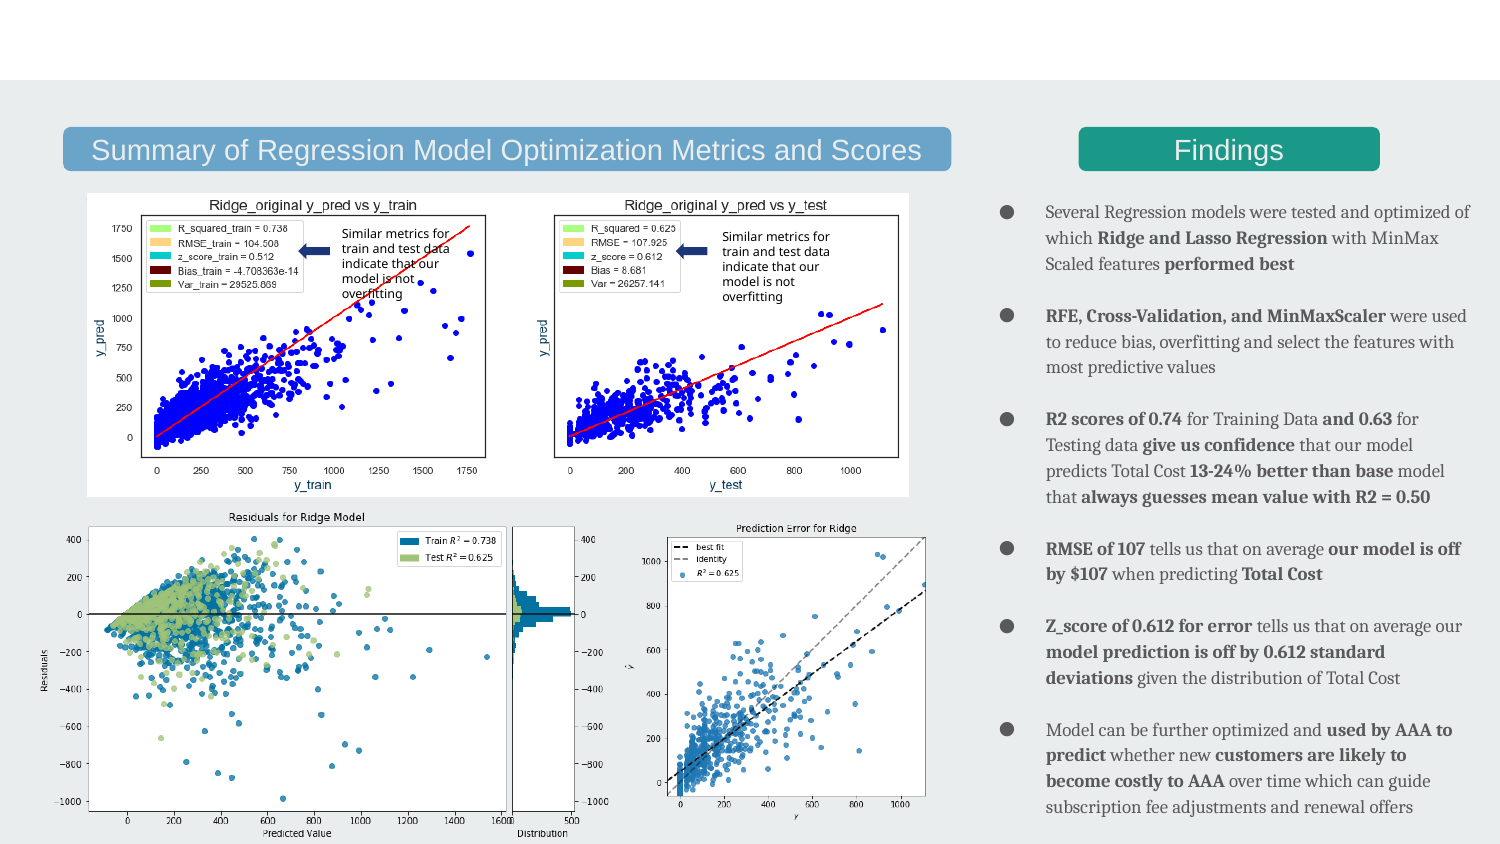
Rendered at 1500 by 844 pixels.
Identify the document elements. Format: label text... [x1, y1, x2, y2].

text_box Findings [1078, 126, 1380, 172]
picture [619, 518, 933, 827]
picture [34, 506, 616, 844]
picture [87, 193, 909, 497]
text_box Summary of Regression Model Optimization Metrics and Scores [63, 126, 952, 172]
text_box Several Regression models were tested and optimized of which Ridge and Lasso Regression with MinMax Scaled features performed best RFE, Cross-Validation, and MinMaxScaler were used to reduce bias, overfitting and select the features with most predictive values R2 scores of 0.74 for Training Data and 0.63 for Testing data give us confidence that our model predicts Total Cost 13-24% better than base model that always guesses mean value with R2 = 0.50 RMSE of 107 tells us that on average our model is off by $107 when predicting Total Cost Z_score of 0.612 for error tells us that on average our model prediction is off by 0.612 standard deviations given the distribution of Total Cost Model can be further optimized and used by AAA to predict whether new customers are likely to become costly to AAA over time which can guide subscription fee adjustments and renewal offers [955, 181, 1489, 831]
